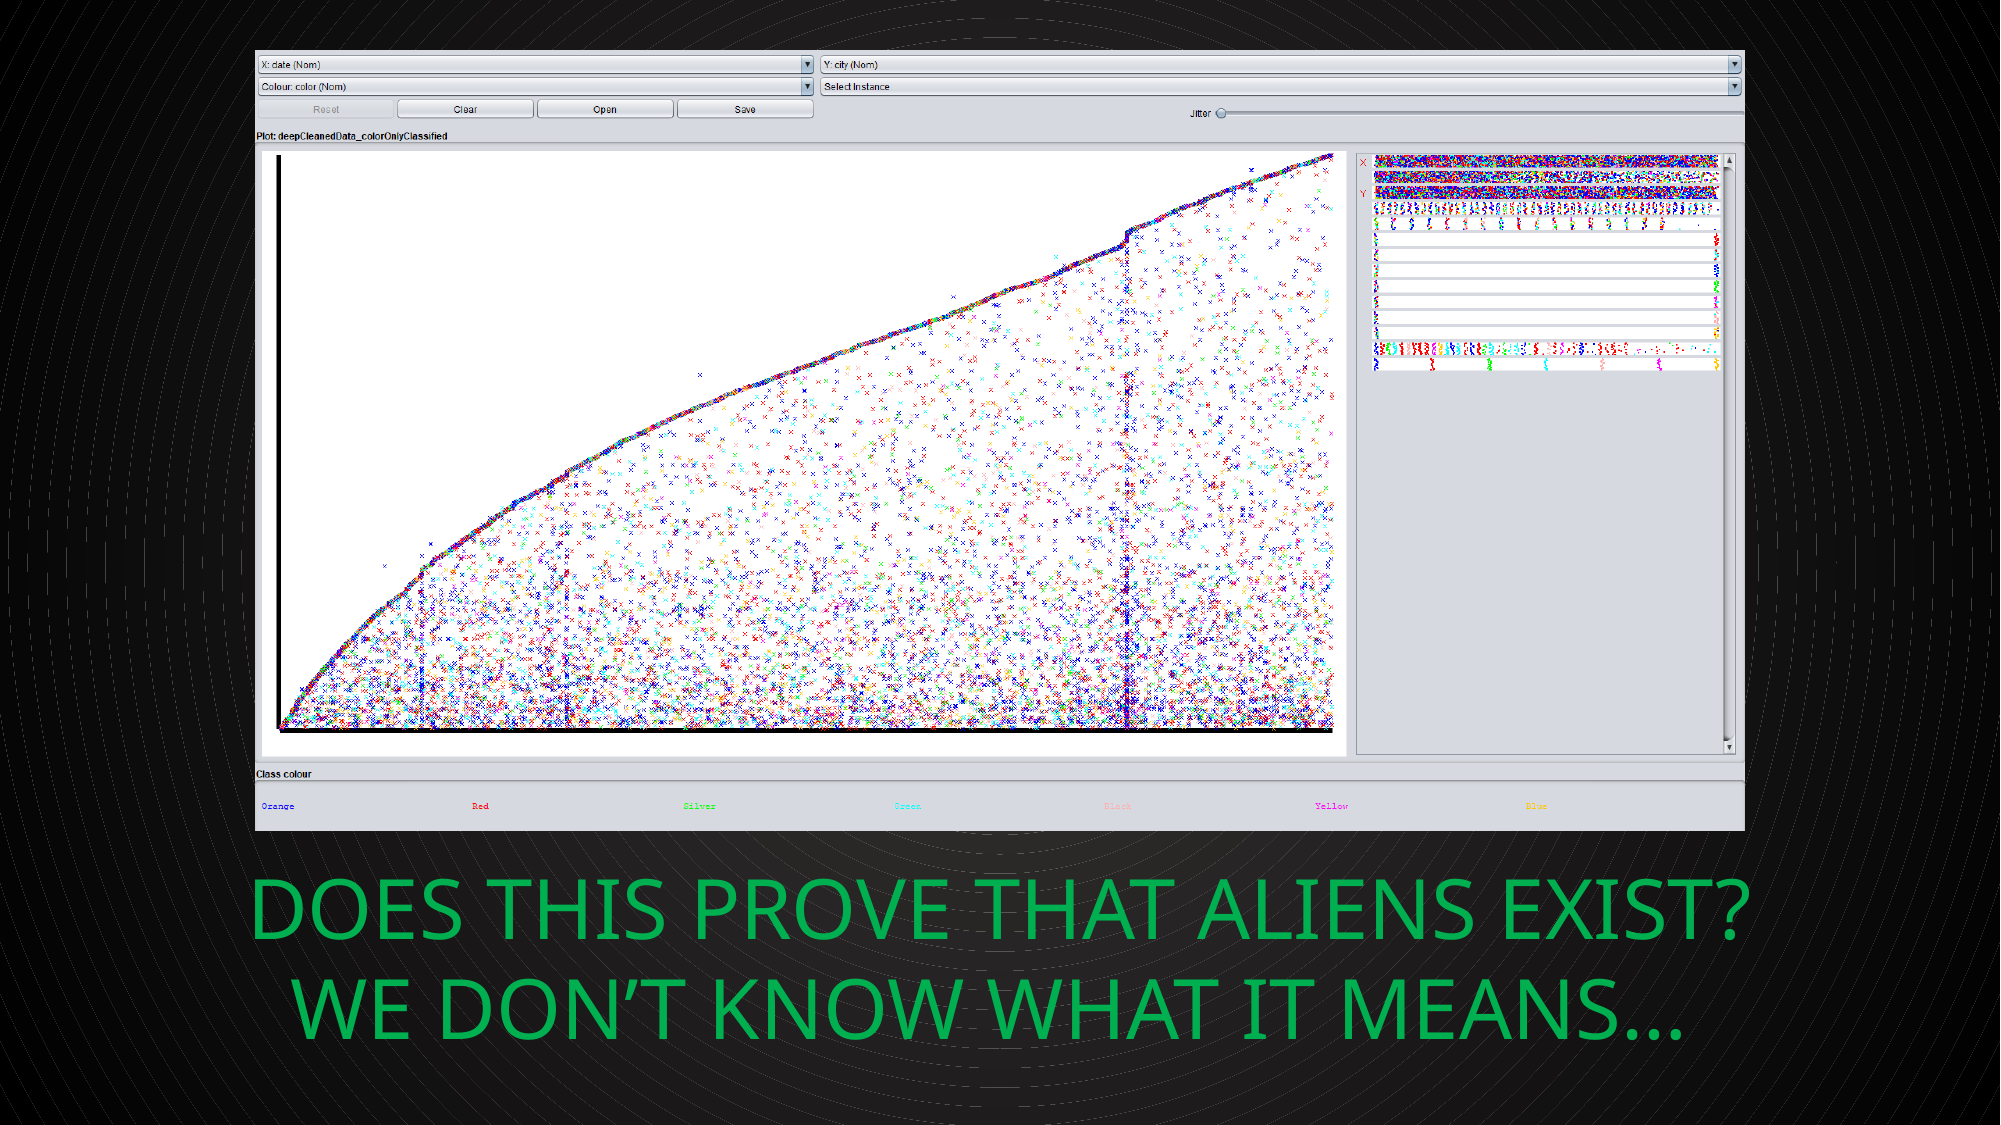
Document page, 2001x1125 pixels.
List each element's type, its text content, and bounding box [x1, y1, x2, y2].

text_box DOES THIS PROVE THAT ALIENS EXIST? WE DON’T KNOW WHAT IT MEANS… [65, 848, 1935, 1064]
picture [255, 50, 1745, 831]
